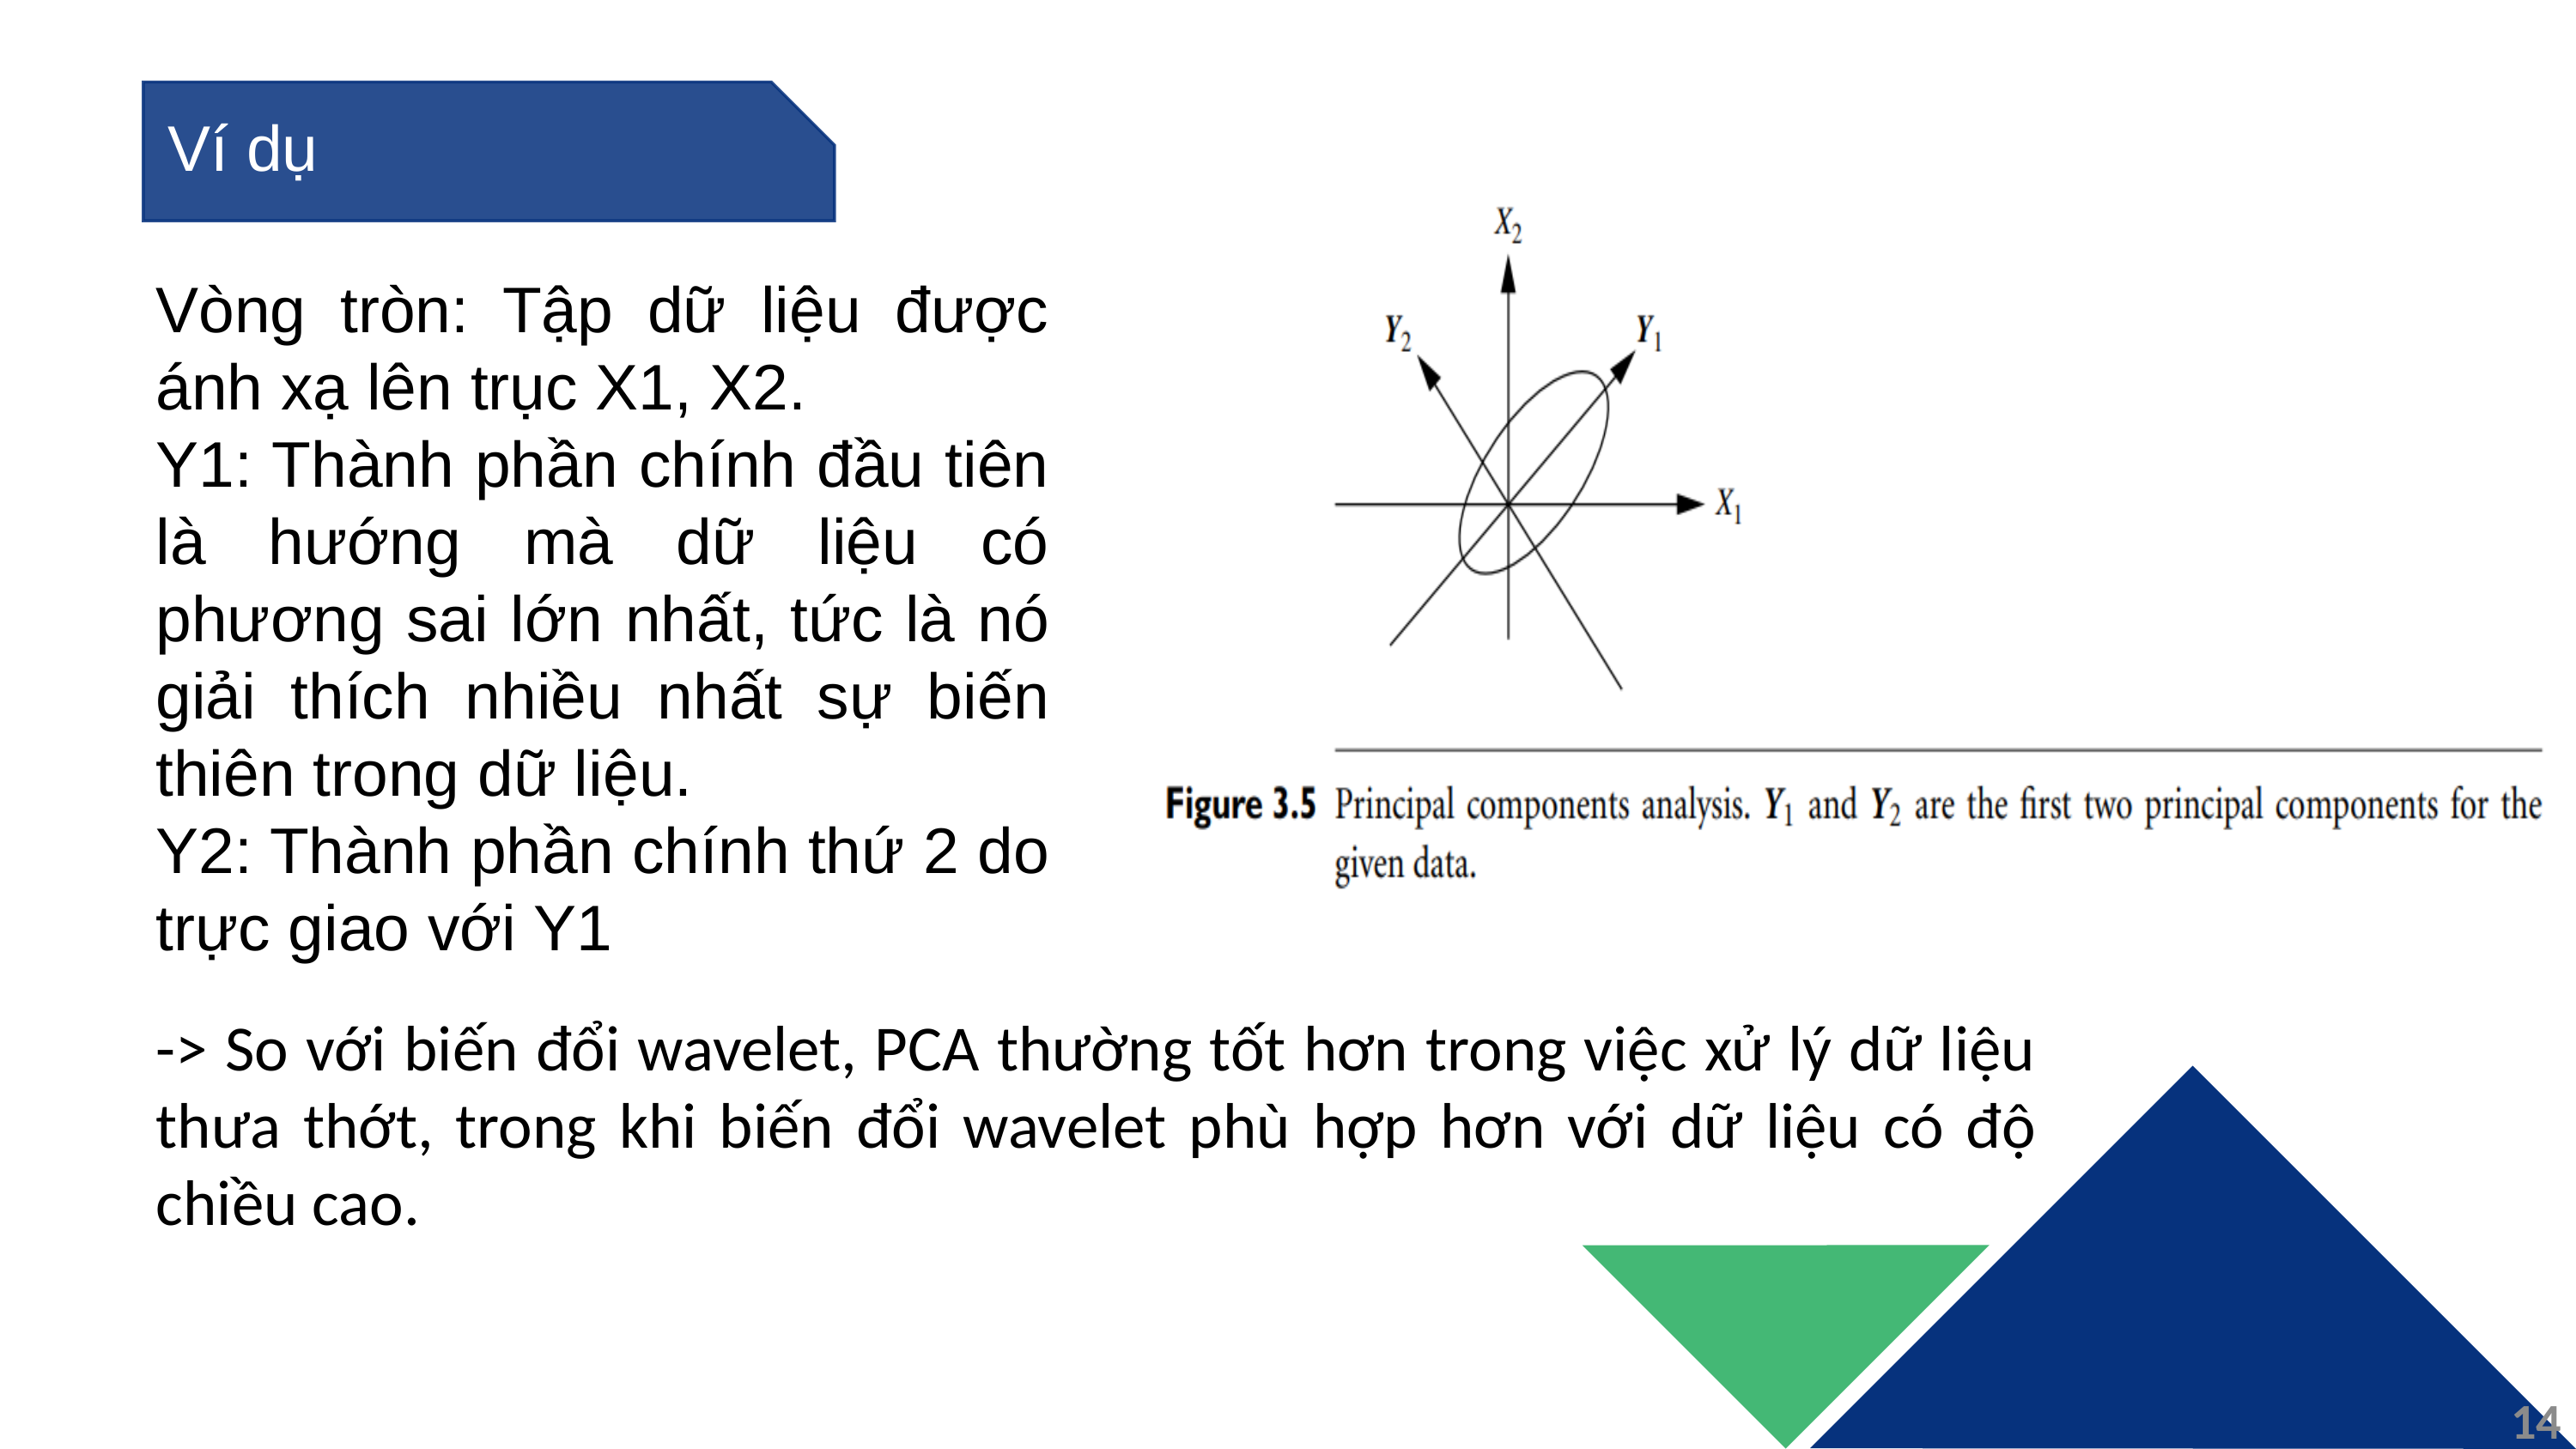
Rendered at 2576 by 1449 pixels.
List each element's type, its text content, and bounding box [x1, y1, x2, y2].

text_box -> So với biến đổi wavelet, PCA thường tốt hơn trong việc xử lý dữ liệu thưa thớt, trong khi biến đổi wavelet phù hợp hơn với dữ liệu có độ chiều cao. [143, 1000, 2050, 1246]
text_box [1922, 1178, 2464, 1449]
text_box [1641, 1100, 1930, 1390]
text_box Vòng tròn: Tập dữ liệu được ánh xạ lên trục X1, X2. Y1: Thành phần chính đầu tiên là hướng mà dữ liệu có phương sai lớn nhất, tức là nó giải thích nhiều nhất sự biến thiên trong dữ liệu. Y2: Thành phần chính thứ 2 do trực giao với Y1 [143, 261, 1063, 970]
picture [1062, 92, 2576, 929]
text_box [141, 80, 1441, 223]
text_box 14 [2468, 1392, 2575, 1445]
